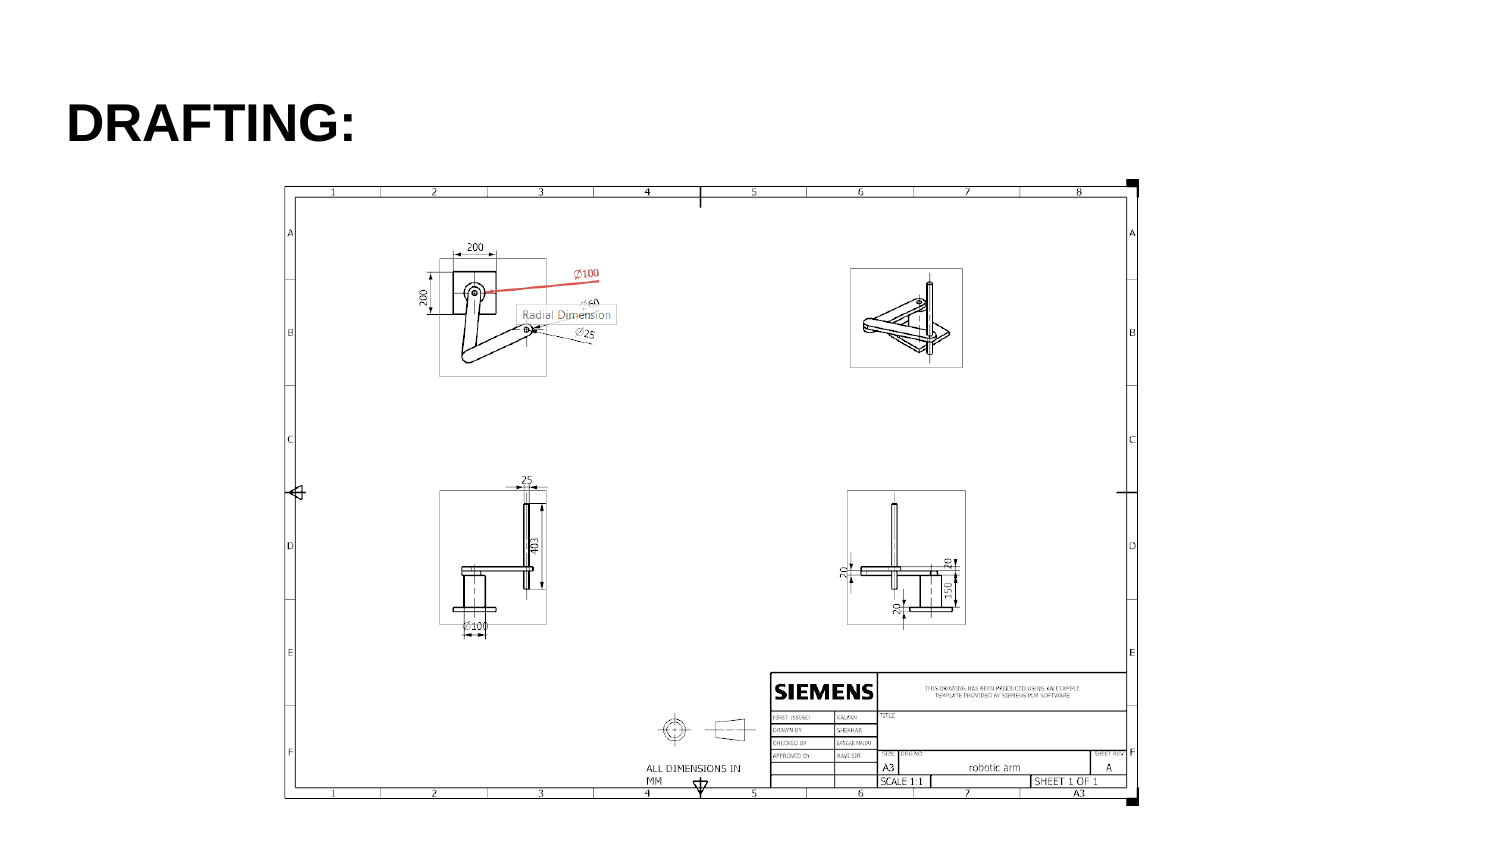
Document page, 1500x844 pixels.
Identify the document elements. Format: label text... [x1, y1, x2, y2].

title DRAFTING: [51, 72, 1449, 167]
picture [276, 178, 1139, 807]
